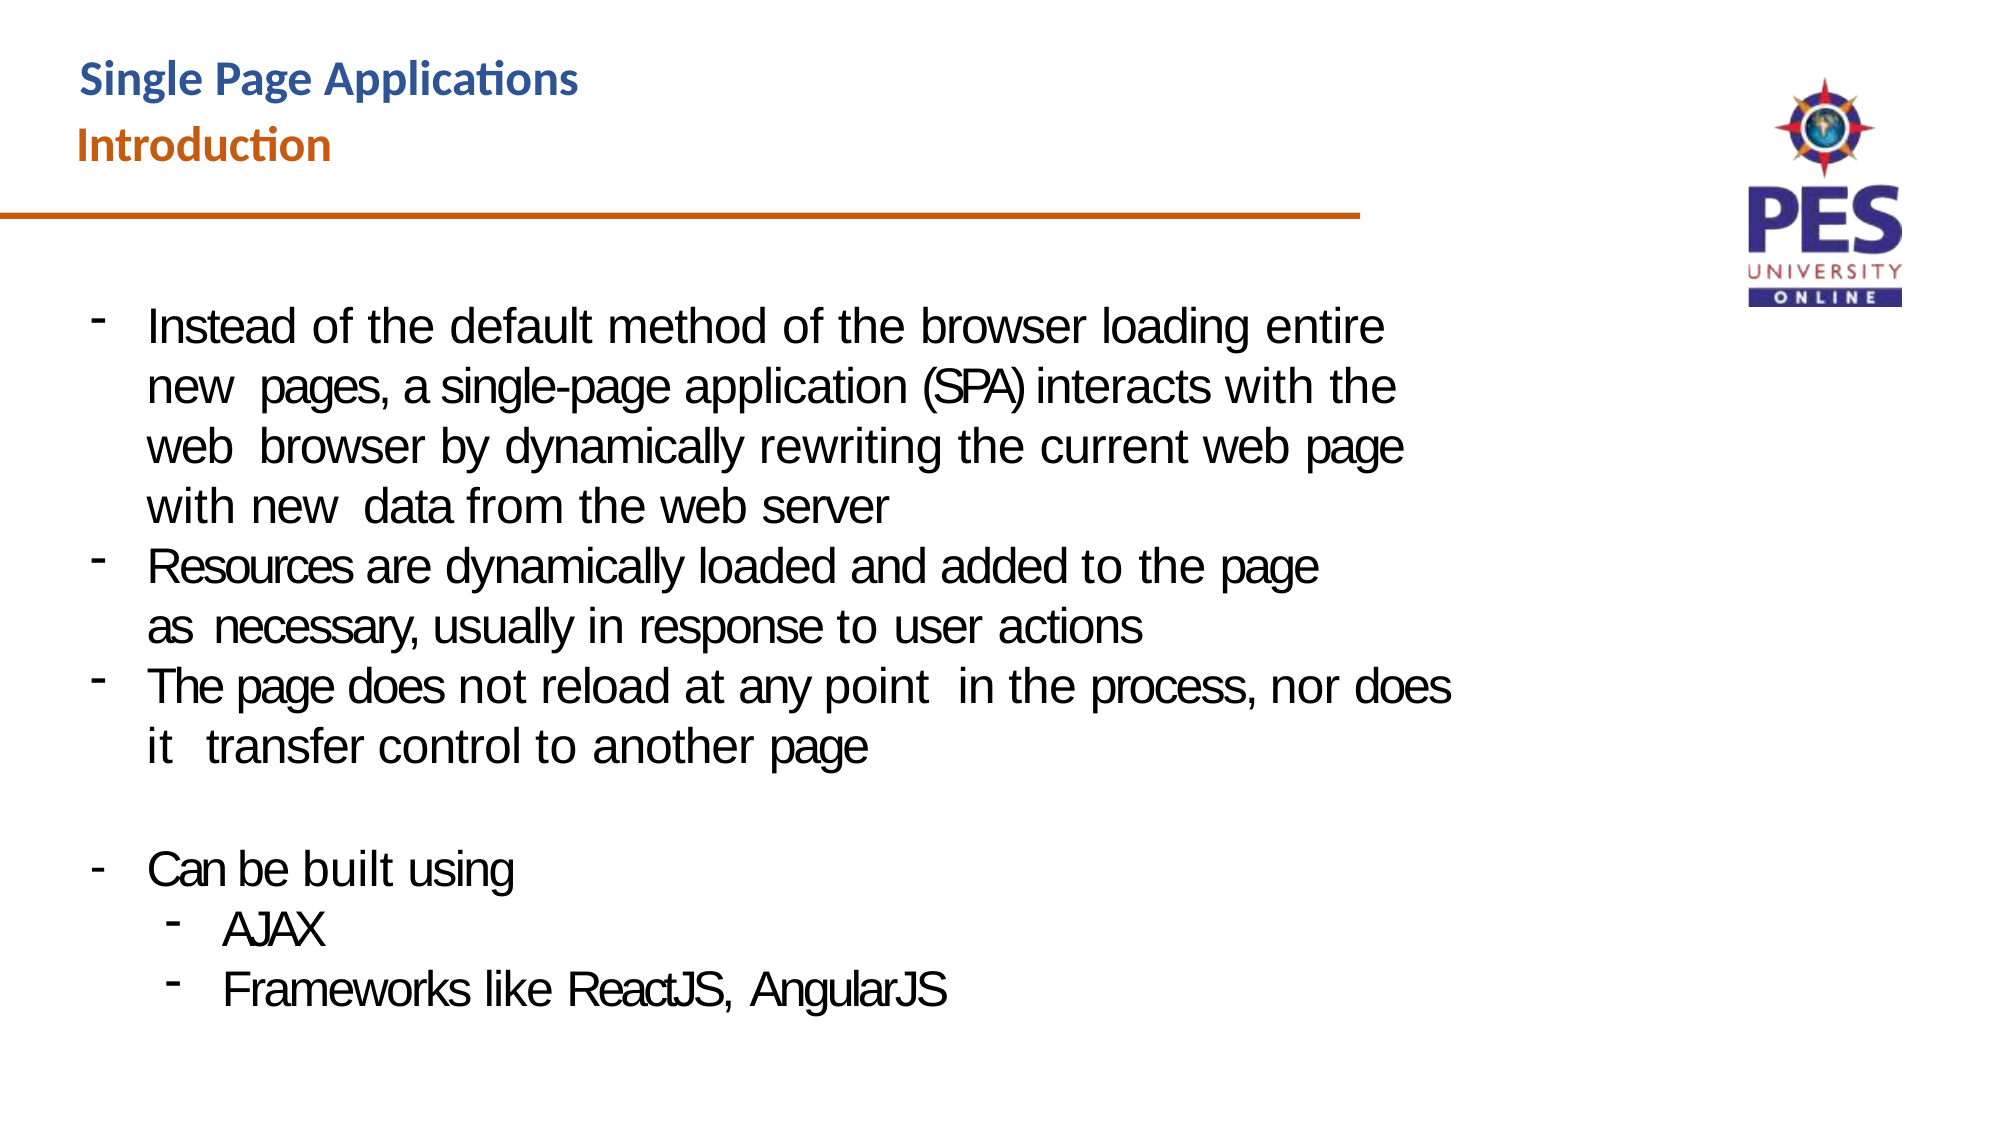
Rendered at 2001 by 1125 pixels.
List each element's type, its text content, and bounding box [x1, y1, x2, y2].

text_box Single Page Applications Introduction Instead of the default method of the browser loading entire new pages, a single-page application (SPA) interacts with the web browser by dynamically rewriting the current web page with new data from the web server Resources are dynamically loaded and added to the page as necessary, usually in response to user actions The page does not reload at any point in the process, nor does it transfer control to another page Can be built using AJAX Frameworks like ReactJS, AngularJS [73, 37, 1468, 1017]
text_box [1748, 77, 1902, 307]
